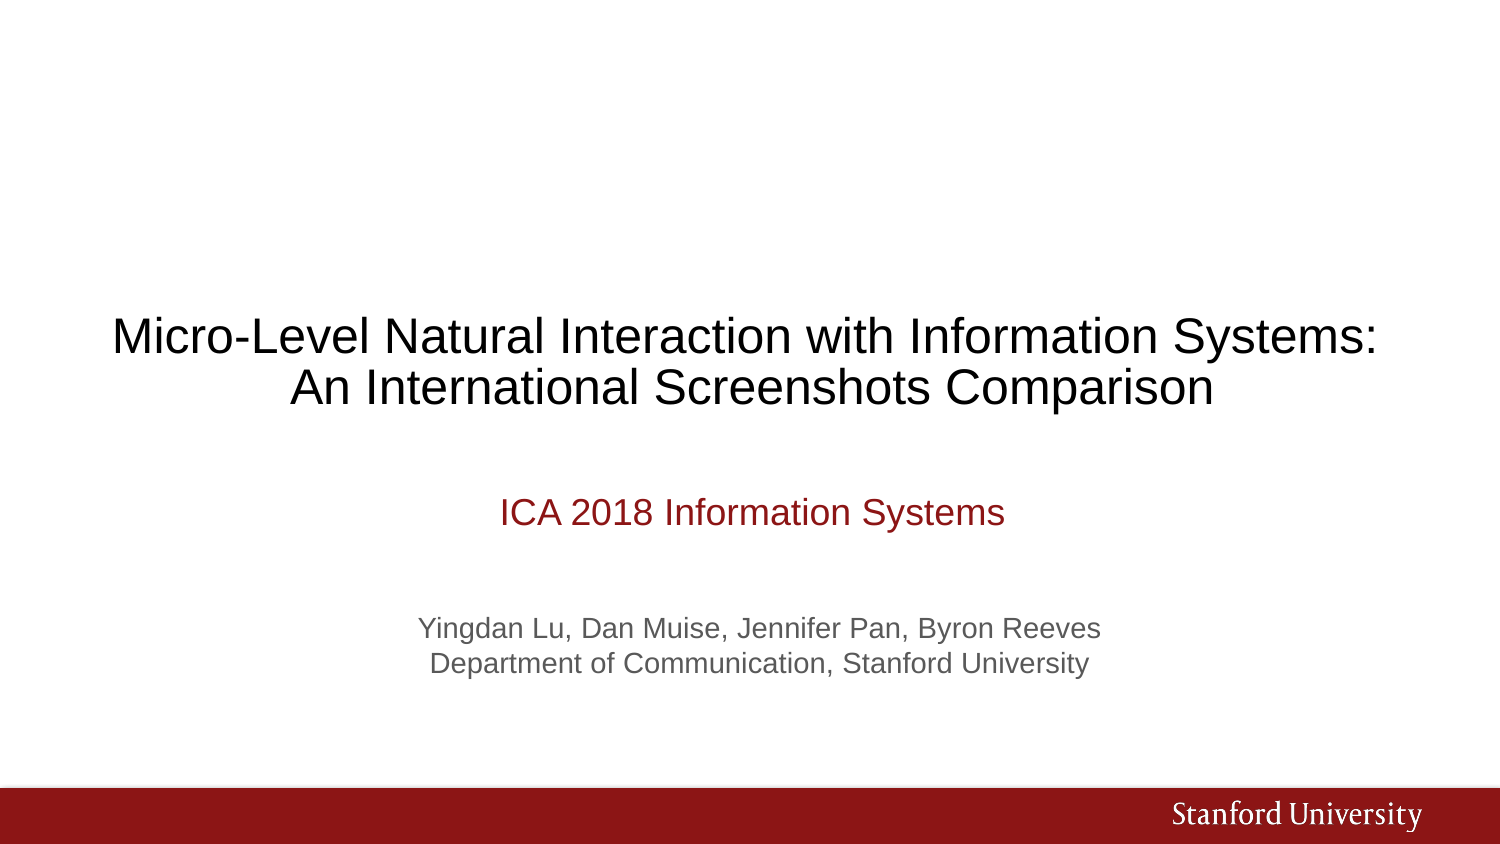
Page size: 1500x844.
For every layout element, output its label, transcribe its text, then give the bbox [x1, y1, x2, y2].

picture [1173, 800, 1422, 832]
title Micro-Level Natural Interaction with Information Systems: An International Screenshots Comparison [67, 320, 1453, 422]
text_box ICA 2018 Information Systems [84, 439, 1435, 541]
list Yingdan Lu, Dan Muise, Jennifer Pan, Byron Reeves Department of Communication, Stanford University [263, 548, 1257, 740]
